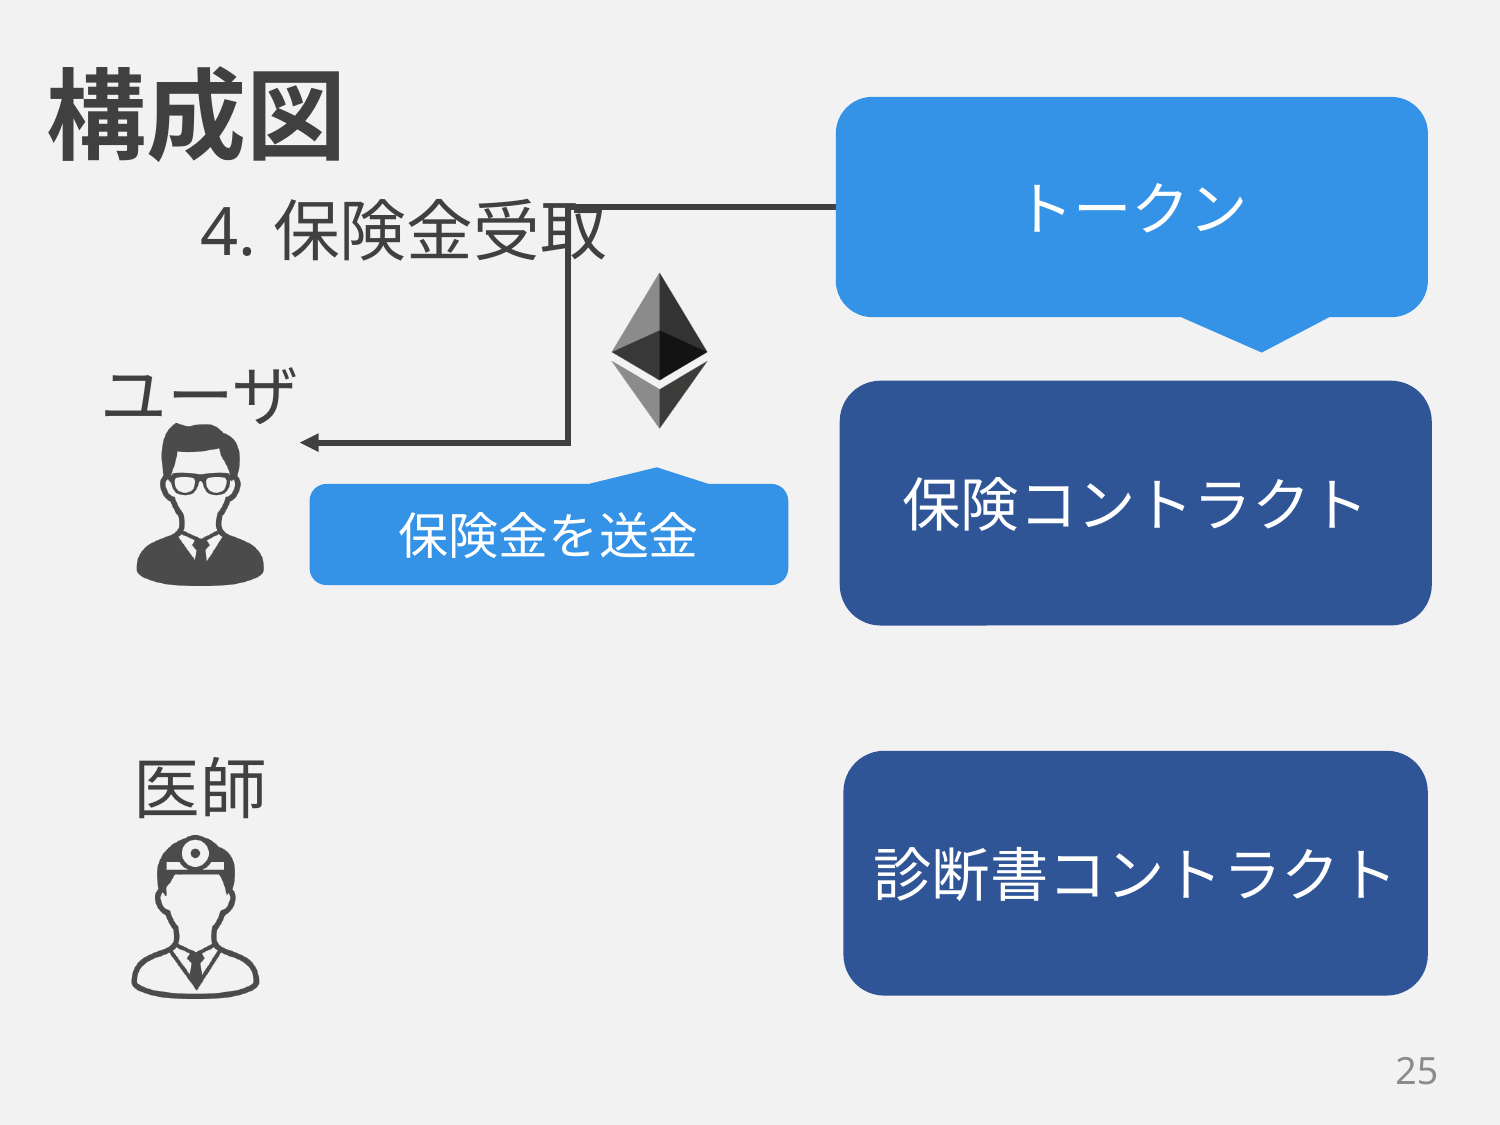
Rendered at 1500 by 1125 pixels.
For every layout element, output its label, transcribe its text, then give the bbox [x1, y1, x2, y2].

text_box 診断書コントラクト [842, 749, 1429, 997]
text_box トークン [834, 95, 1429, 354]
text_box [299, 206, 836, 443]
text_box 構成図 [32, 45, 390, 181]
picture [113, 835, 277, 999]
picture [119, 423, 281, 586]
text_box 医師 [40, 739, 361, 834]
text_box 保険コントラクト [838, 379, 1433, 627]
slide_number 24 [1115, 1042, 1454, 1103]
picture [592, 267, 716, 434]
text_box 4.保険金受取 [40, 181, 768, 277]
text_box ユーザ [68, 346, 299, 442]
text_box 保険金を送金 [308, 466, 790, 587]
